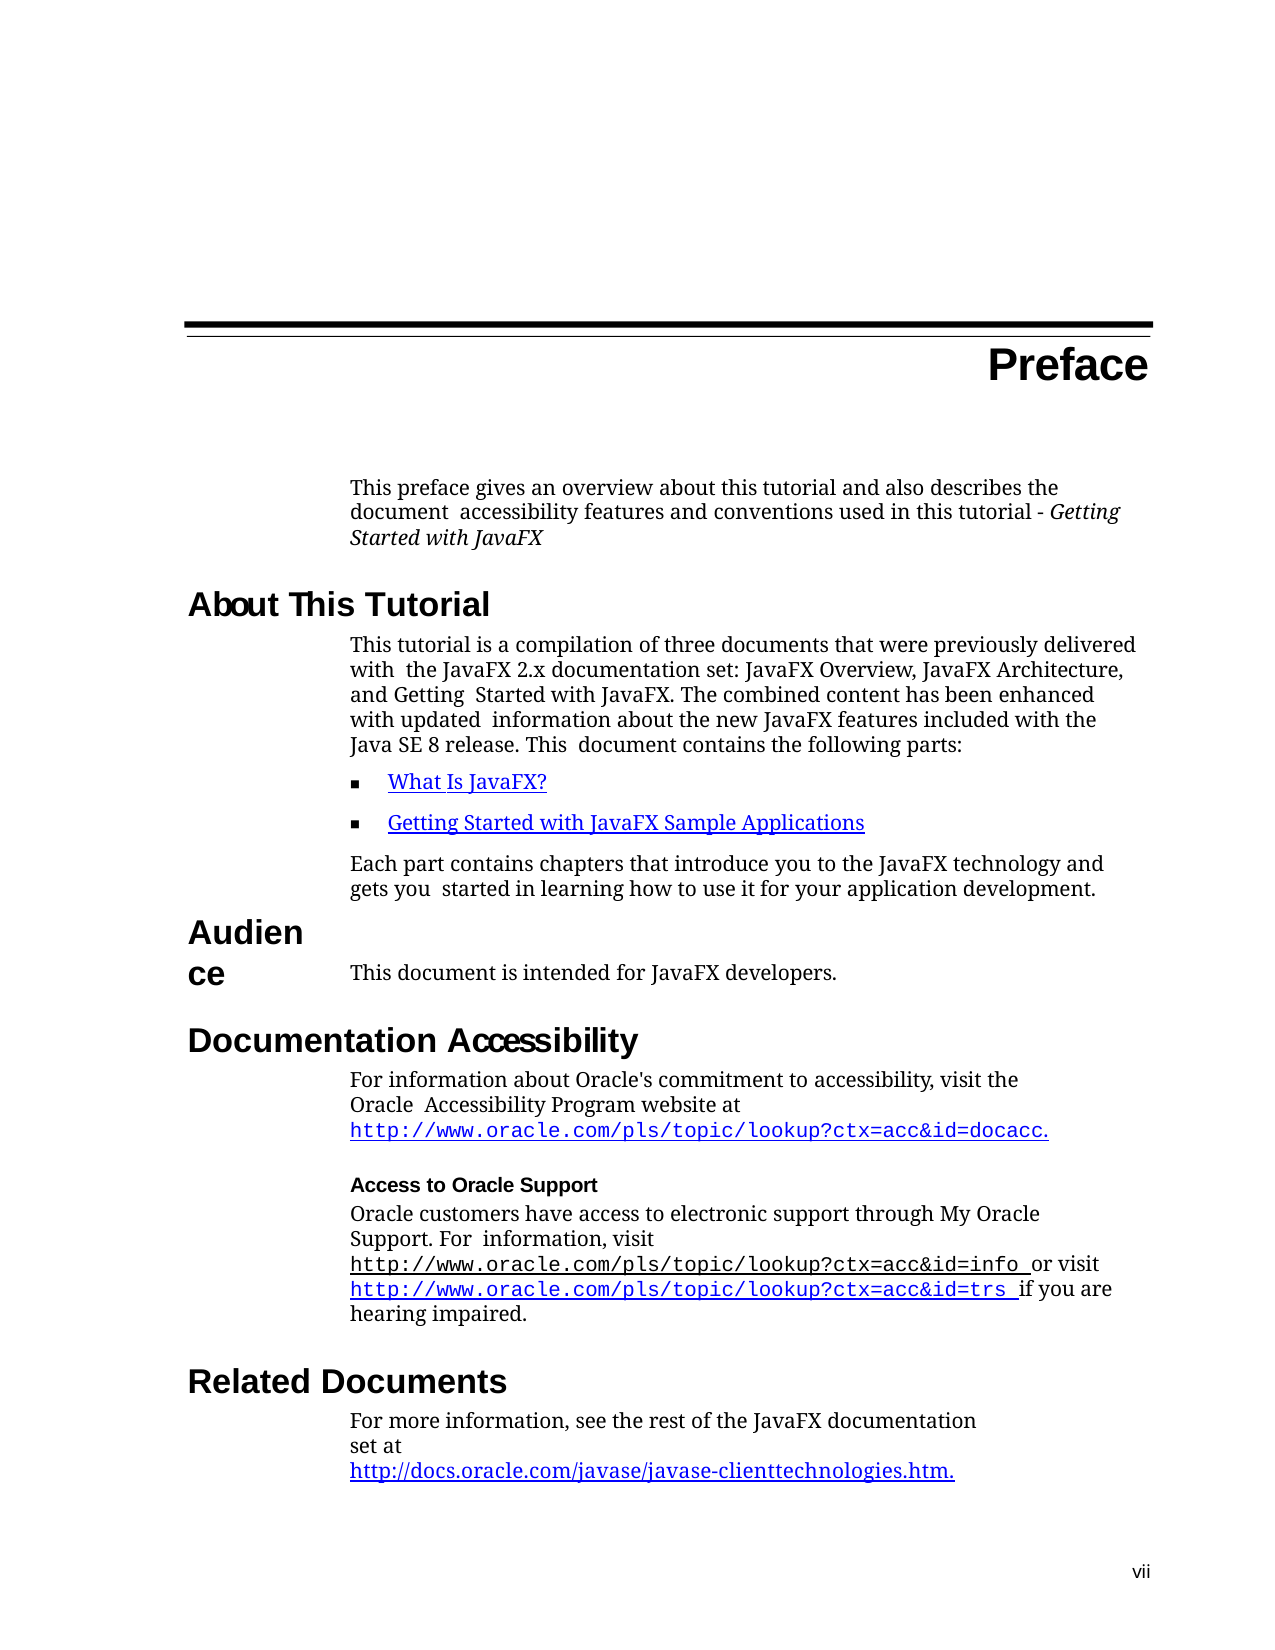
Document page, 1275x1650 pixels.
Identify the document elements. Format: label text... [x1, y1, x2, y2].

text_box This document is intended for JavaFX developers. Documentation Accessibility For information about Oracle's commitment to accessibility, visit the Oracle Accessibility Program website at http://www.oracle.com/pls/topic/lookup?ctx=acc&id=docacc. Access to Oracle Support Oracle customers have access to electronic support through My Oracle Support. For information, visit http://www.oracle.com/pls/topic/lookup?ctx=acc&id=info or visit http://www.oracle.com/pls/topic/lookup?ctx=acc&id=trs if you are hearing impaired. Related Documents For more information, see the rest of the JavaFX documentation set at http://docs.oracle.com/javase/javase-clienttechnologies.htm. [185, 957, 1122, 1487]
title Preface [122, 332, 1153, 611]
text_box Audience [185, 908, 320, 957]
text_box [184, 321, 1154, 328]
text_box vii [1130, 1557, 1153, 1582]
text_box This preface gives an overview about this tutorial and also describes the document accessibility features and conventions used in this tutorial - Getting Started with JavaFX About This Tutorial This tutorial is a compilation of three documents that were previously delivered with the JavaFX 2.x documentation set: JavaFX Overview, JavaFX Architecture, and Getting Started with JavaFX. The combined content has been enhanced with updated information about the new JavaFX features included with the Java SE 8 release. This document contains the following parts: What Is JavaFX? Getting Started with JavaFX Sample Applications Each part contains chapters that introduce you to the JavaFX technology and gets you started in learning how to use it for your application development. [185, 472, 1145, 901]
